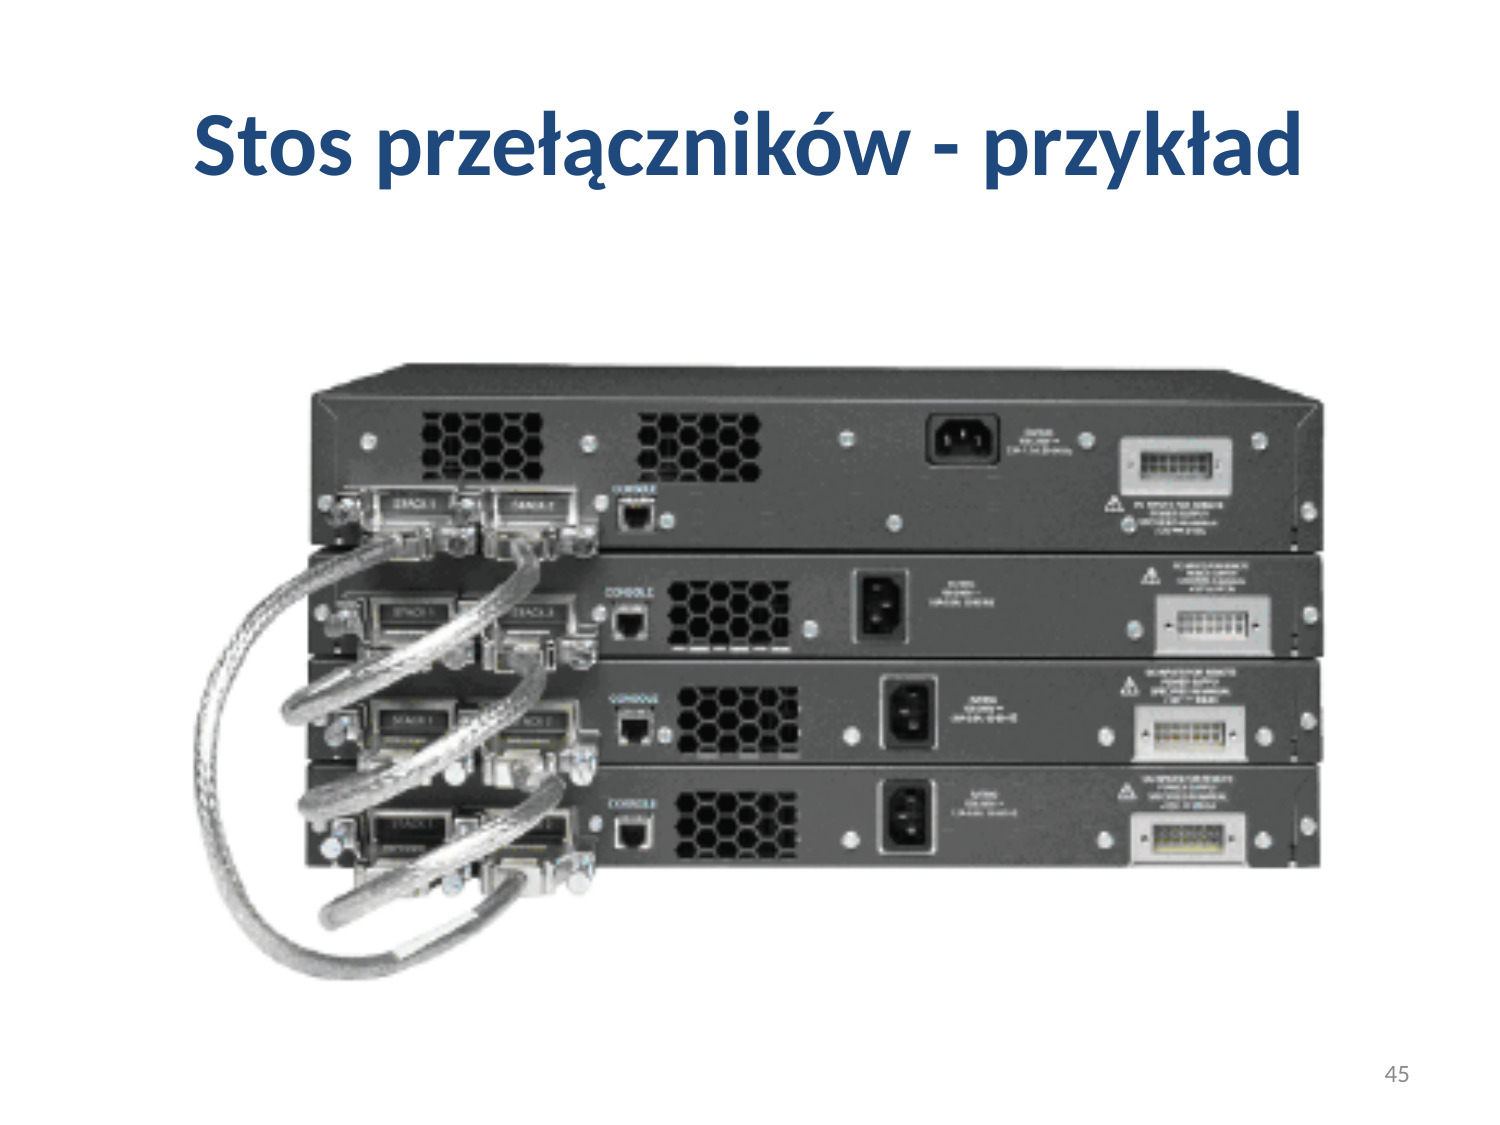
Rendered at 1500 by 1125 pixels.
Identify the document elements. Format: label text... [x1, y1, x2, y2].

title Stos przełączników - przykład [75, 45, 1425, 233]
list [159, 338, 1341, 988]
slide_number 45 [1074, 1042, 1425, 1103]
